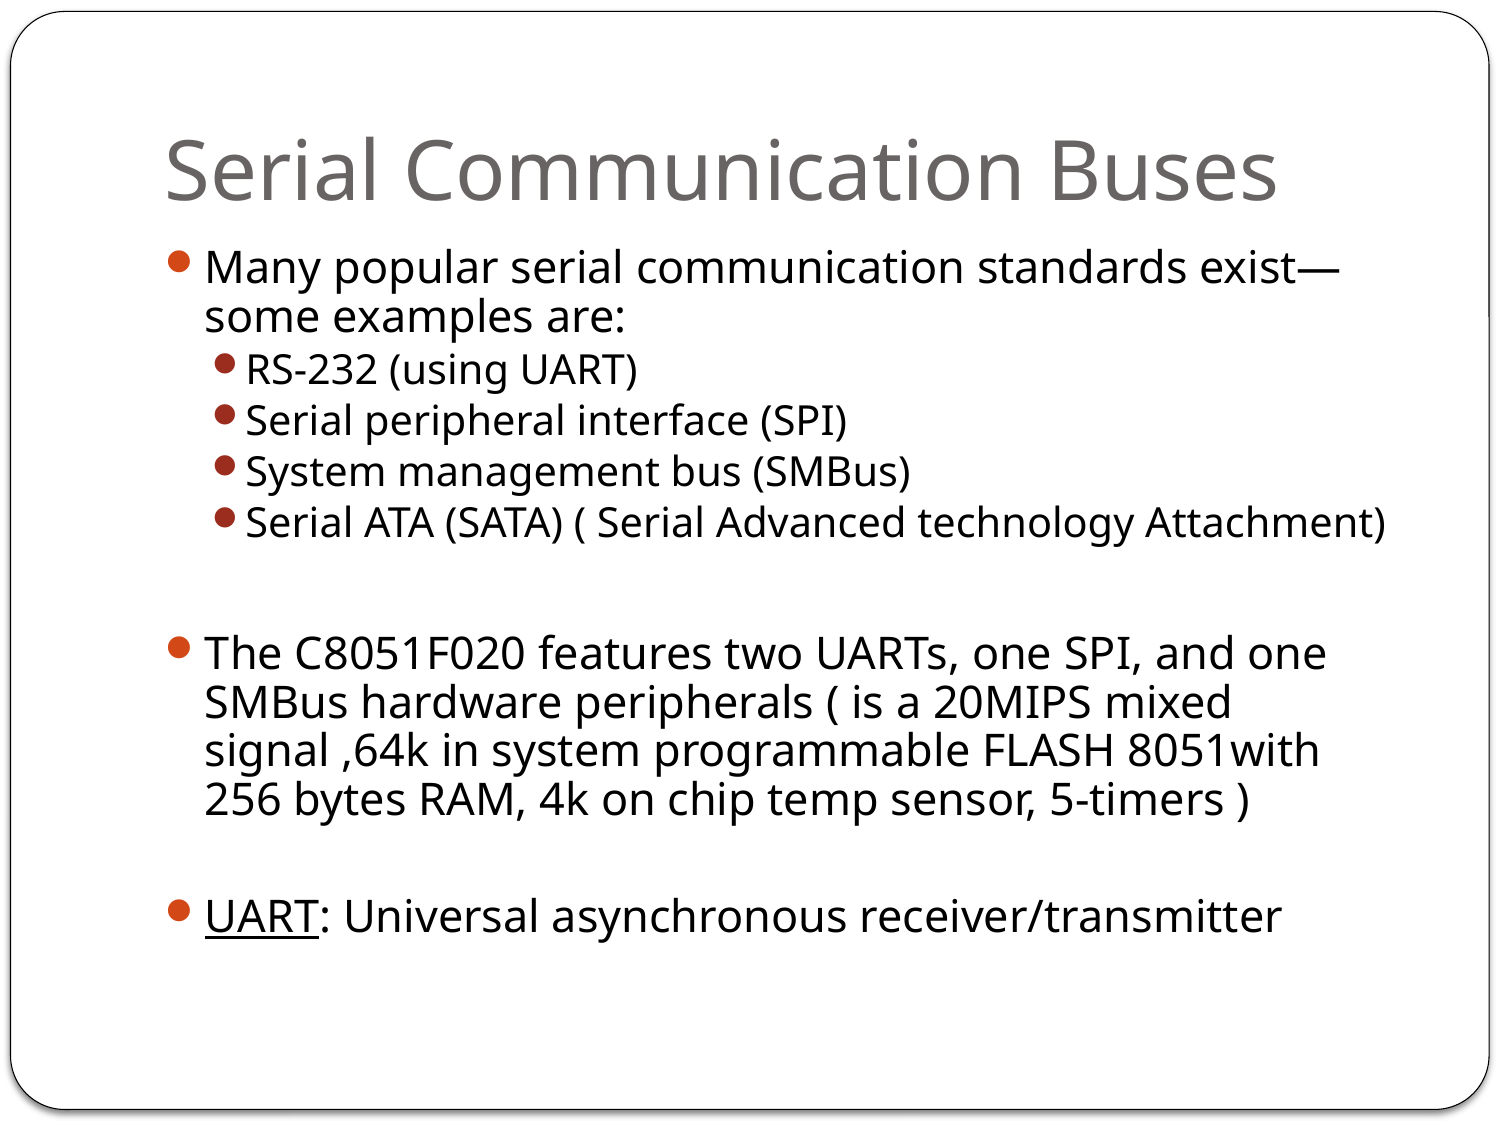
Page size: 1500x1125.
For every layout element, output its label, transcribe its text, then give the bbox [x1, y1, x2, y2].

list Many popular serial communication standards exist—some examples are: RS-232 (using UART) Serial peripheral interface (SPI) System management bus (SMBus) Serial ATA (SATA) ( Serial Advanced technology Attachment) The C8051F020 features two UARTs, one SPI, and one SMBus hardware peripherals ( is a 20MIPS mixed signal ,64k in system programmable FLASH 8051with 256 bytes RAM, 4k on chip temp sensor, 5-timers ) UART: Universal asynchronous receiver/transmitter [150, 237, 1425, 988]
title Serial Communication Buses [150, 45, 1425, 233]
